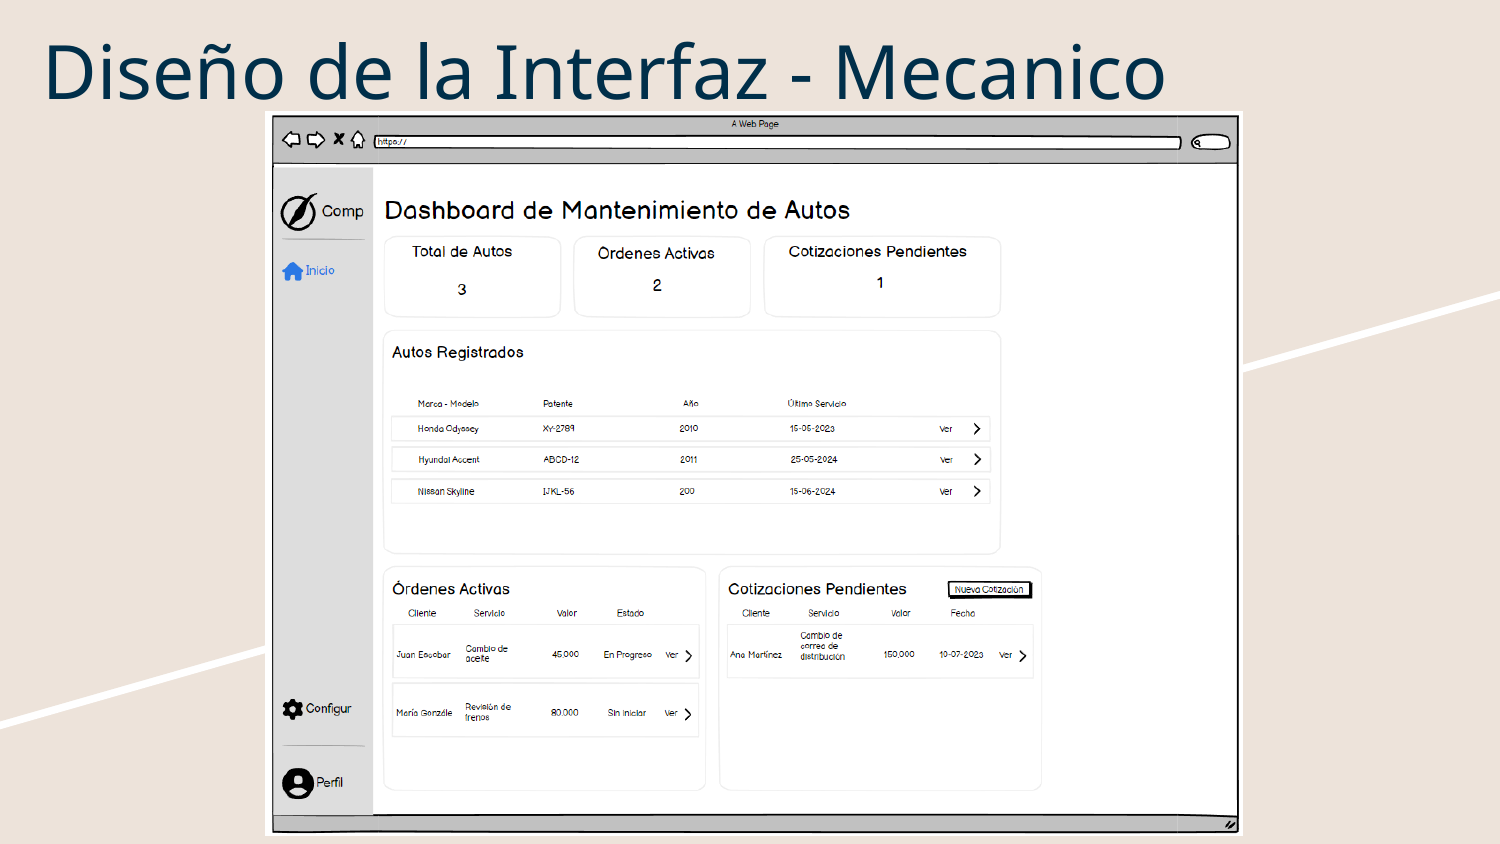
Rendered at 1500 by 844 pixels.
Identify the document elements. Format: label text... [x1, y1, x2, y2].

picture [265, 111, 1243, 836]
title Diseño de la Interfaz - Mecanico [27, 9, 1426, 220]
